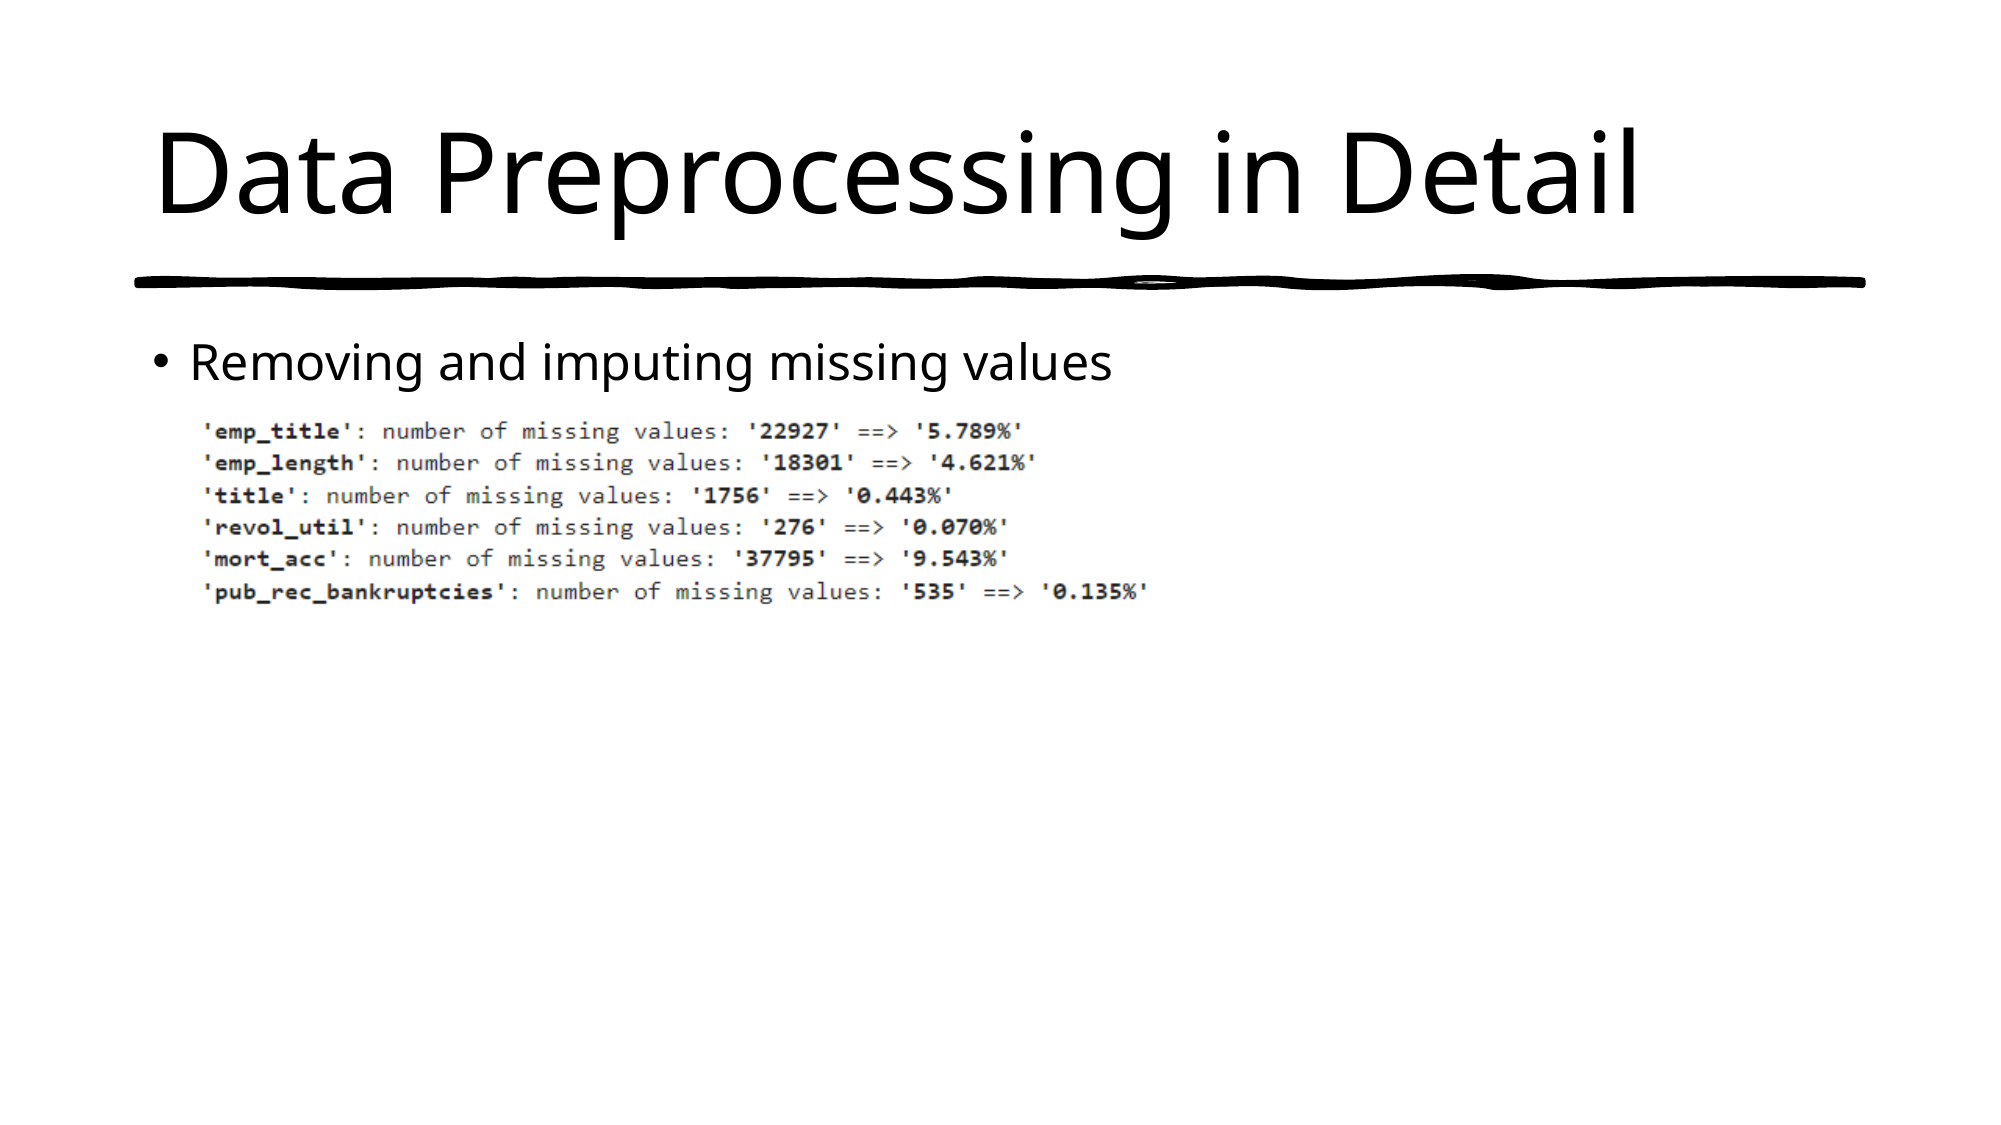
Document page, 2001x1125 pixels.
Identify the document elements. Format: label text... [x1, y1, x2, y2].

picture [192, 417, 1216, 623]
title Data Preprocessing in Detail [137, 59, 1863, 278]
list Removing and imputing missing values [137, 316, 1863, 1014]
